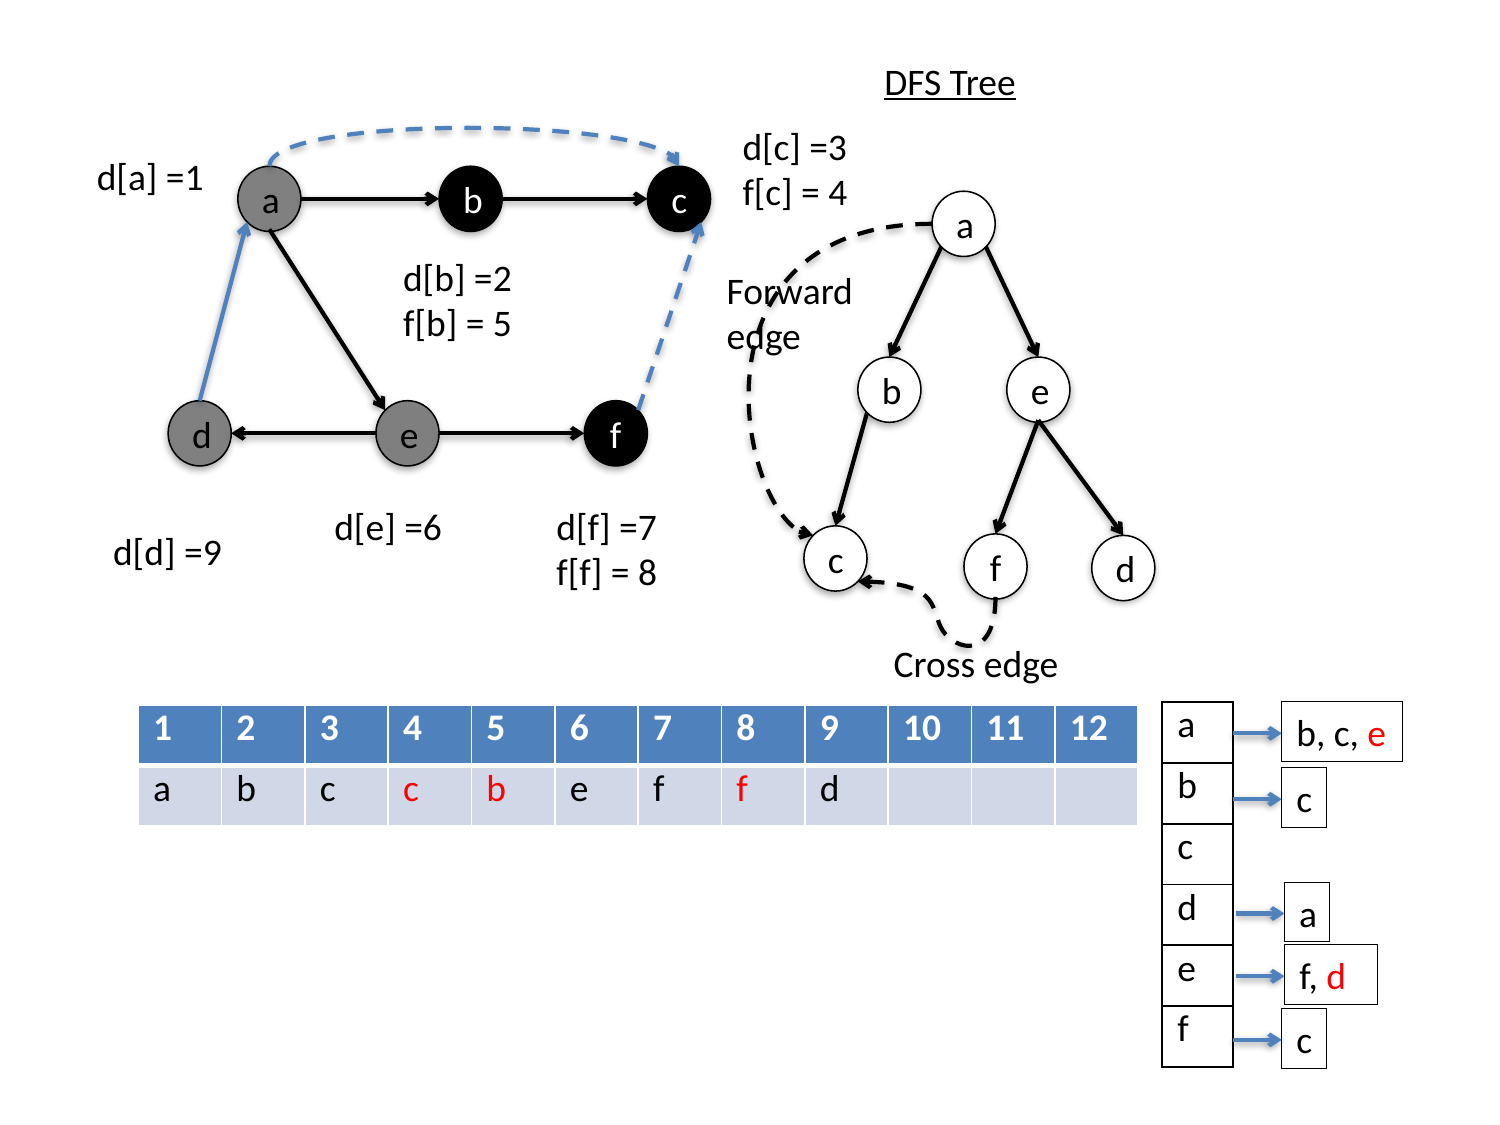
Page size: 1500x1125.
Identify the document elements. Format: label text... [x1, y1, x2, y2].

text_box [473, 0, 477, 372]
table_cell b [222, 768, 304, 825]
table_header 9 [806, 706, 887, 763]
text_box d [1090, 534, 1156, 602]
table_header a [1163, 703, 1232, 762]
text_box b [482, 167, 503, 231]
table_cell e [556, 768, 637, 825]
table_cell b [472, 768, 554, 825]
text_box d[f] =7 f[f] = 8 [541, 495, 673, 601]
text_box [1038, 422, 1124, 536]
table_cell a [139, 768, 221, 825]
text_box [269, 231, 386, 411]
text_box d [167, 400, 232, 467]
text_box d[e] =6 [319, 495, 458, 556]
table_cell f [1163, 1007, 1232, 1066]
table_header 3 [306, 706, 387, 763]
table_header 7 [639, 706, 721, 763]
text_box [199, 221, 248, 401]
table_cell e [1163, 946, 1232, 1005]
table_header 6 [556, 706, 637, 763]
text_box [985, 246, 1039, 358]
table_header 11 [972, 706, 1054, 763]
table_cell c [306, 768, 387, 825]
table_header 1 [139, 706, 221, 763]
table_header 8 [722, 706, 804, 763]
table_cell [889, 768, 971, 825]
text_box c [1281, 1008, 1327, 1069]
text_box d[b] =2 f[b] = 5 [391, 246, 468, 352]
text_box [917, 521, 936, 660]
text_box DFS Tree [869, 50, 1031, 111]
table_header 5 [472, 706, 554, 763]
table_cell [1056, 768, 1137, 825]
table_cell d [1163, 885, 1232, 944]
text_box c [646, 165, 712, 222]
text_box a [931, 190, 996, 258]
table_cell b [1163, 764, 1232, 823]
text_box b [438, 165, 468, 233]
table_cell c [1163, 825, 1232, 884]
text_box c [1281, 767, 1327, 828]
text_box Cross edge [879, 632, 1074, 693]
table_header 4 [389, 706, 471, 763]
text_box a [1284, 882, 1330, 942]
text_box f, d [1284, 944, 1378, 1005]
text_box e [375, 399, 440, 467]
text_box d[b] =2 f[b] = 5 [482, 246, 528, 352]
text_box f [963, 533, 1028, 600]
table_cell d [806, 768, 887, 825]
text_box b, c, e [1281, 701, 1403, 762]
table_header 2 [222, 706, 304, 763]
text_box f [583, 399, 649, 467]
text_box Forward edge [711, 259, 807, 365]
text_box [637, 221, 702, 411]
table_cell f [722, 768, 804, 825]
text_box d[c] =3 f[c] = 4 [727, 115, 863, 221]
table_cell f [639, 768, 721, 825]
table_header 10 [889, 706, 971, 763]
table_header 12 [1056, 706, 1137, 763]
text_box e [1006, 356, 1071, 420]
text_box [995, 422, 1035, 535]
text_box c [803, 543, 868, 592]
text_box d[d] =9 [98, 520, 237, 581]
text_box a [237, 166, 302, 232]
table_cell c [389, 768, 471, 825]
table_cell [972, 768, 1054, 825]
text_box d[a] =1 [82, 145, 219, 206]
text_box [812, 223, 933, 536]
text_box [938, 246, 942, 358]
